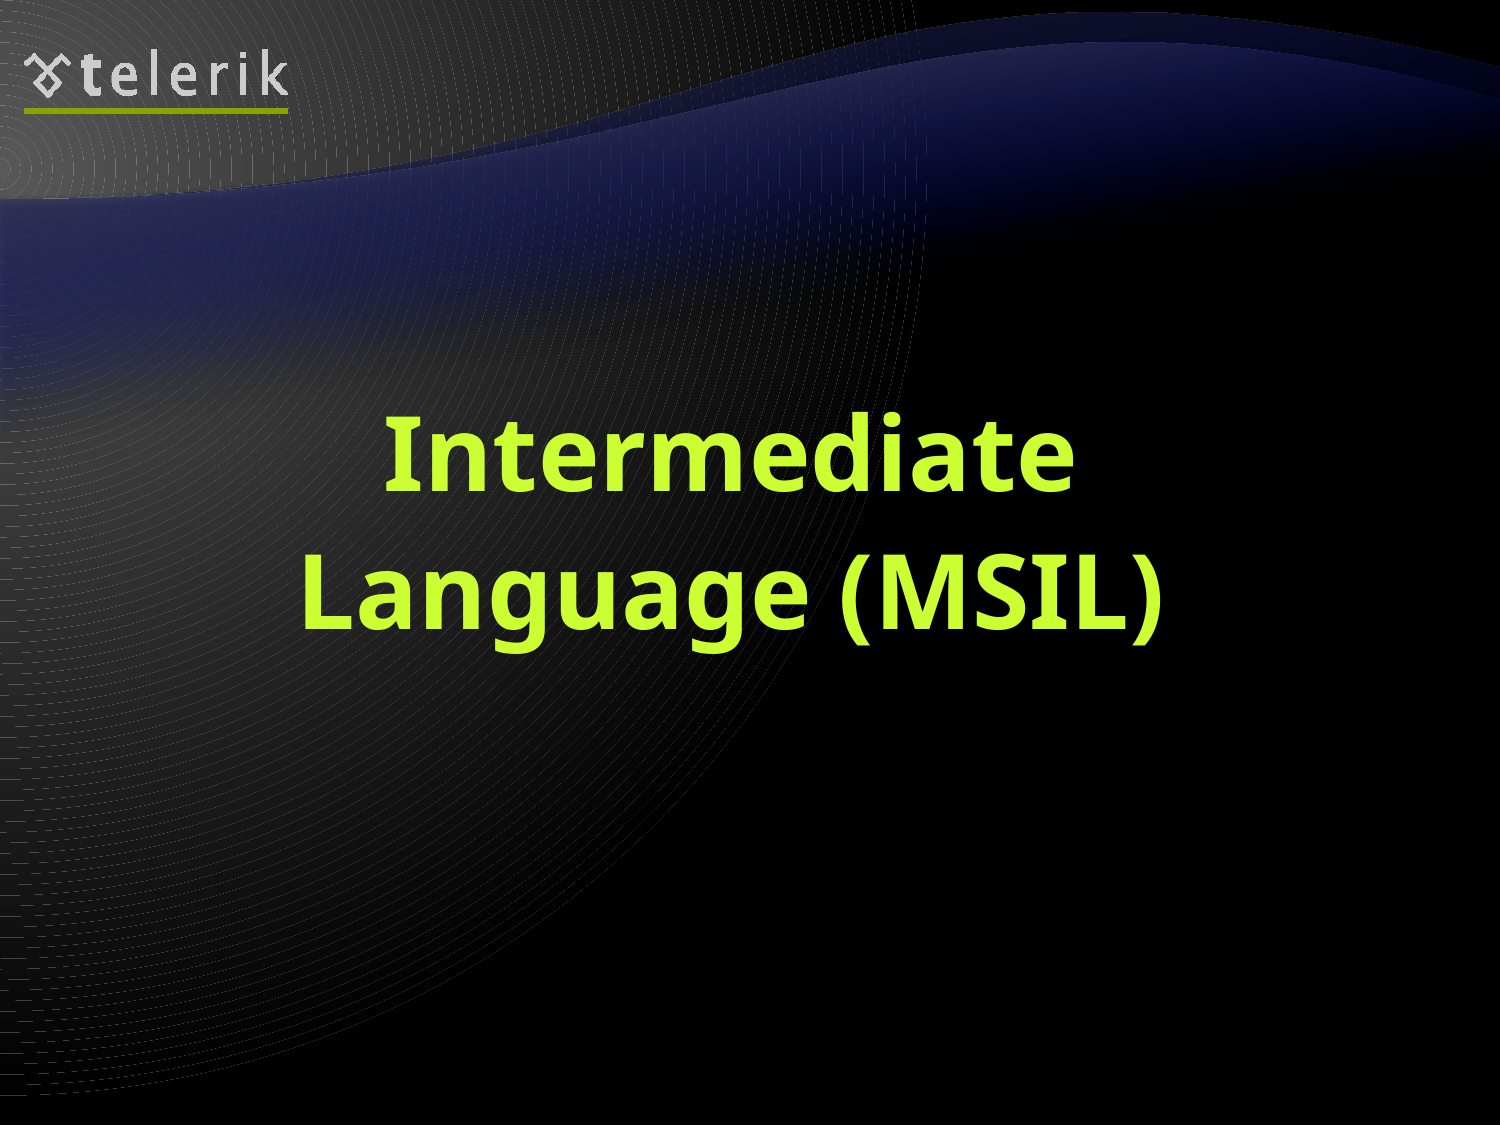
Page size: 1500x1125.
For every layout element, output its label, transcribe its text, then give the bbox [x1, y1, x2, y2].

title Intermediate Language (MSIL) [199, 391, 1263, 634]
picture [24, 49, 288, 114]
